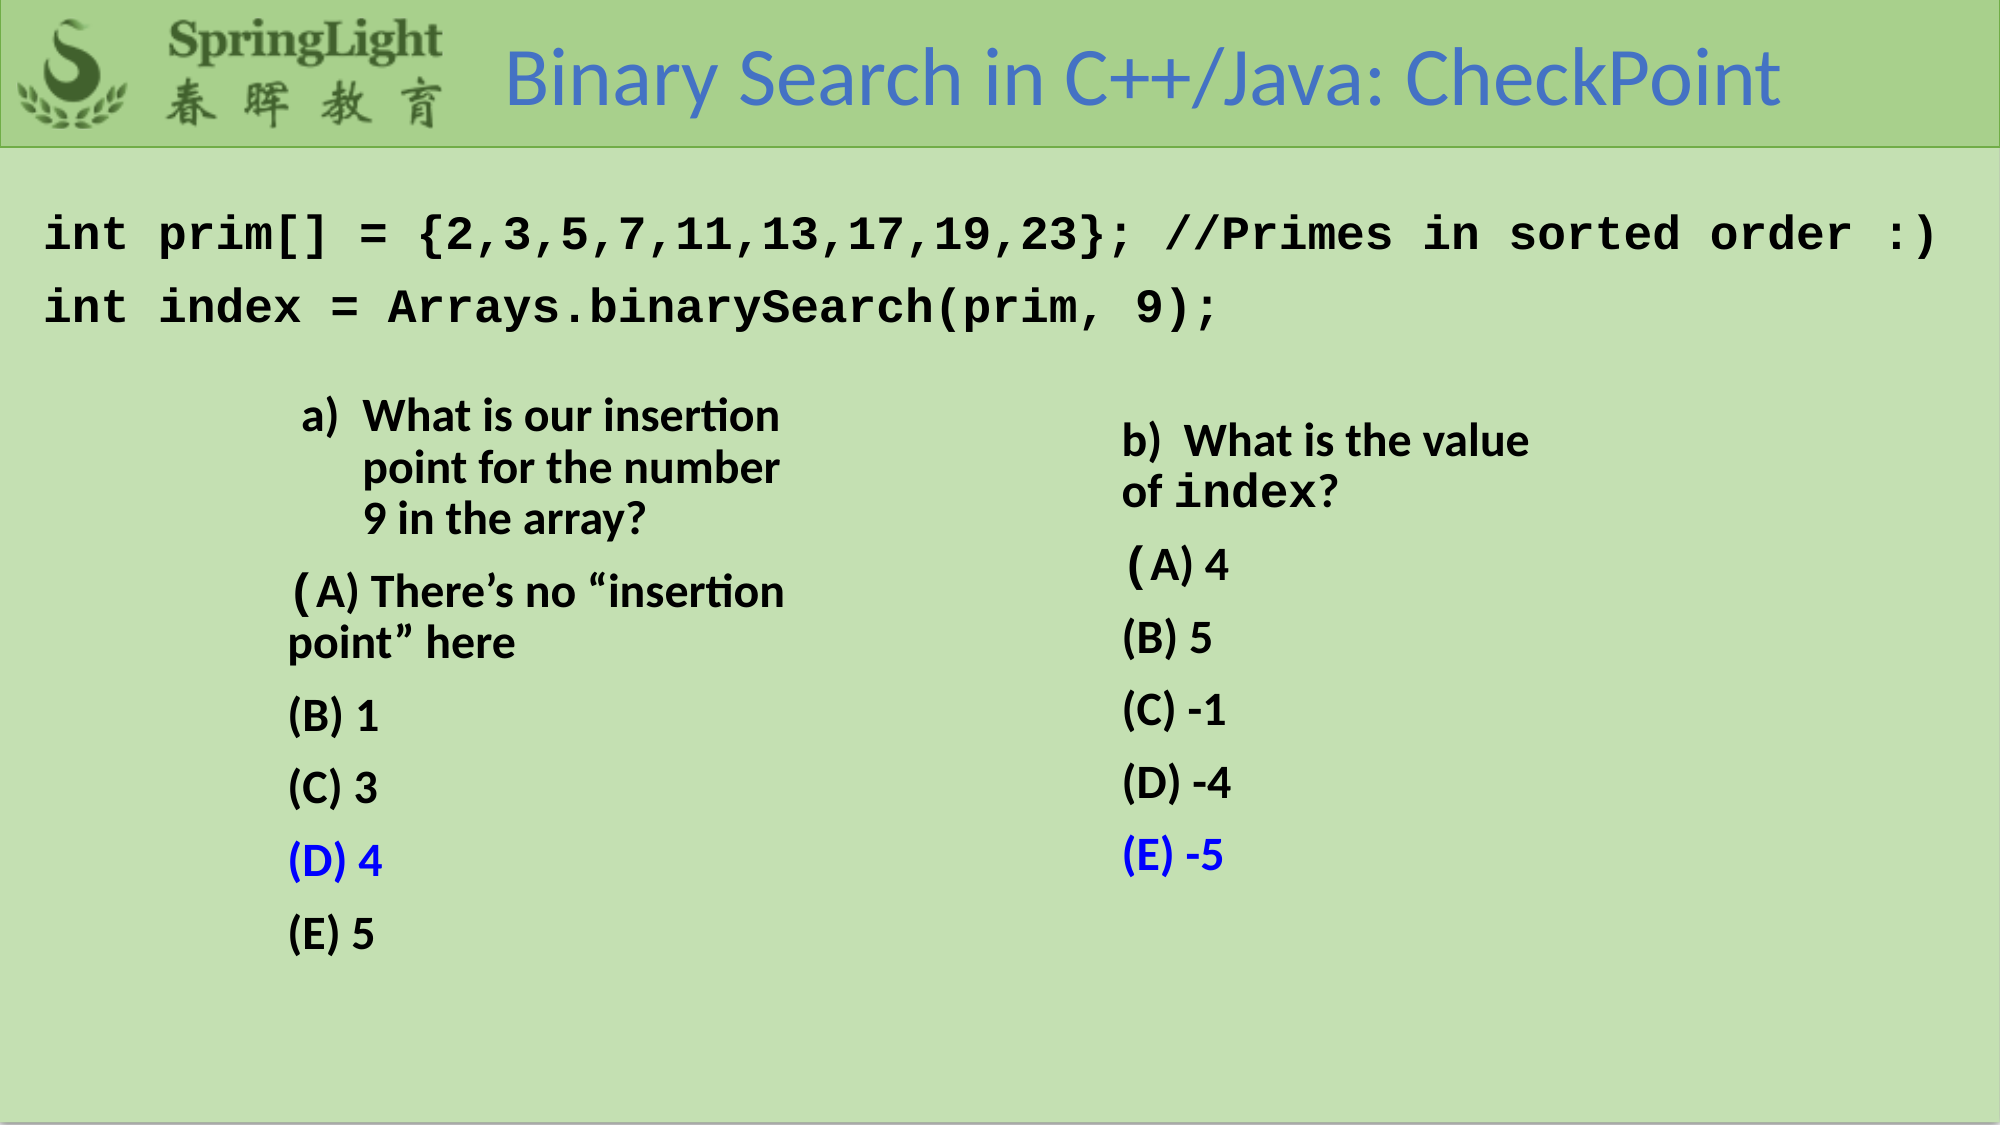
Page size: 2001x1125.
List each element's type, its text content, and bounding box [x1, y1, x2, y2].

text_box Binary Search in C++/Java: CheckPoint [489, 15, 1980, 131]
picture [11, 12, 454, 134]
list int prim[] = {2,3,5,7,11,13,17,19,23}; //Primes in sorted order :) int index = Arrays.binarySearch(prim, 9); [28, 201, 1972, 1044]
text_box [0, 147, 2000, 1123]
text_box What is our insertion point for the number 9 in the array? (A) There’s no “insertion point” here (B) 1 (C) 3 (D) 4 (E) 5 [272, 375, 824, 1125]
text_box b) What is the value of index? (A) 4 (B) 5 (C) -1 (D) -4 (E) -5 [1106, 399, 1593, 1125]
text_box [0, 0, 2000, 147]
